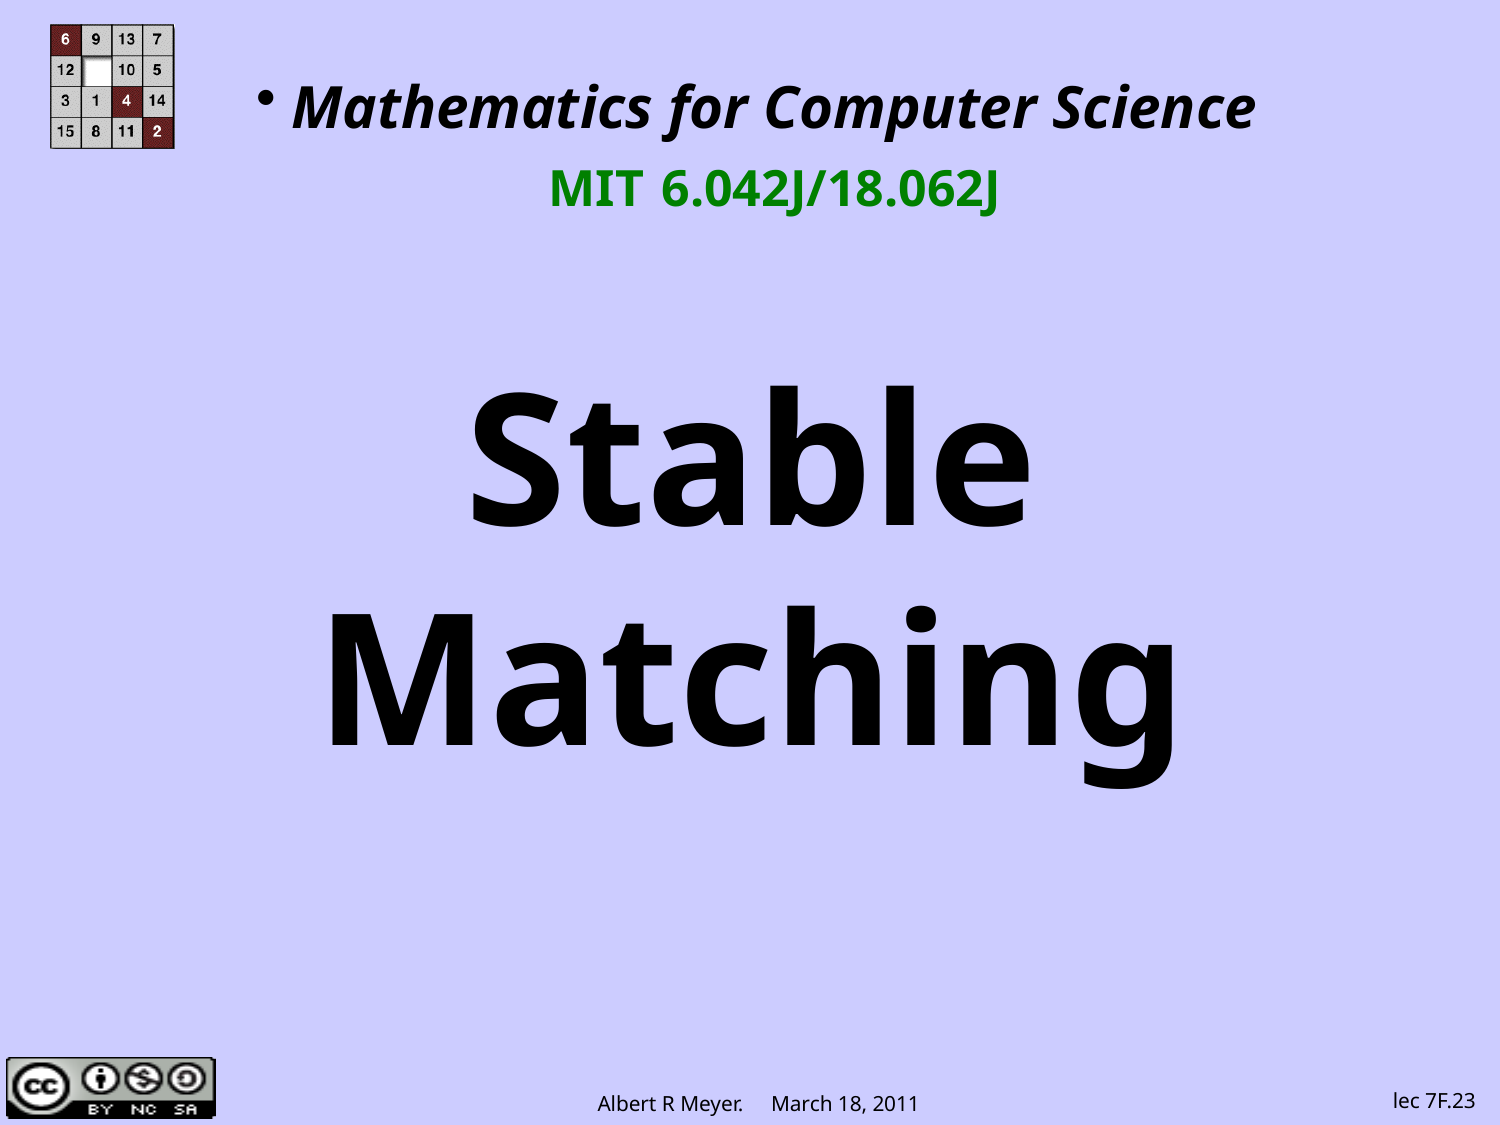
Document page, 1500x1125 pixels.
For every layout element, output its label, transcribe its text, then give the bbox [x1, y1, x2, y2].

slide_number lec 7F.23 [1247, 1079, 1491, 1121]
text_box Stable Matching [146, 284, 1357, 841]
text_box Mathematics for Computer Science MIT 6.042J/18.062J [241, 62, 1273, 228]
picture [50, 24, 175, 149]
picture [6, 1057, 216, 1119]
